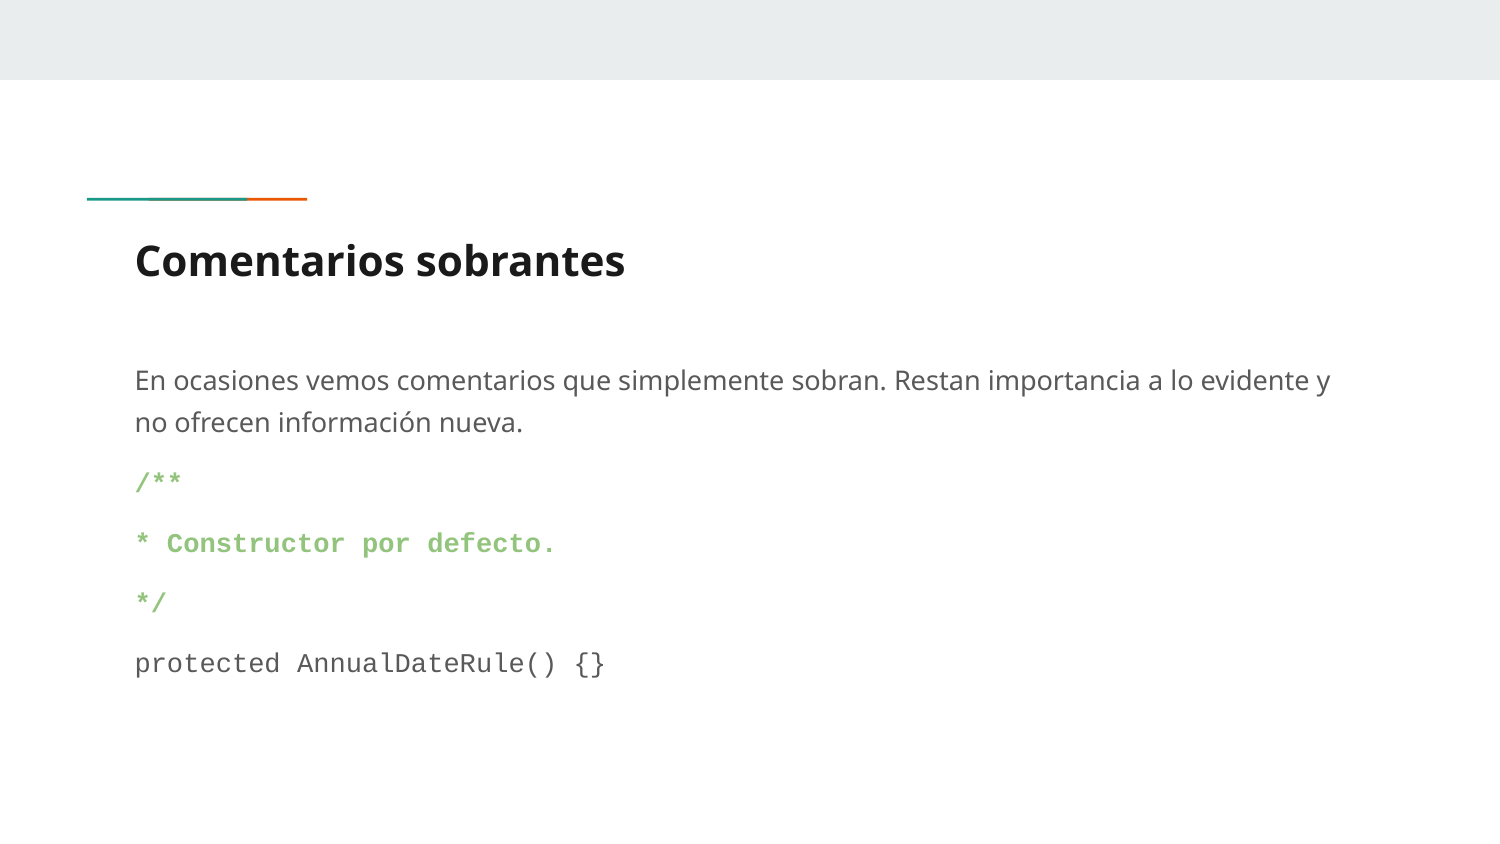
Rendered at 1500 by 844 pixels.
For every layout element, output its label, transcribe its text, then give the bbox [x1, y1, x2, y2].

title Comentarios sobrantes [119, 216, 1381, 305]
list En ocasiones vemos comentarios que simplemente sobran. Restan importancia a lo evidente y no ofrecen información nueva. /** * Constructor por defecto. */ protected AnnualDateRule() {} [119, 341, 1381, 712]
